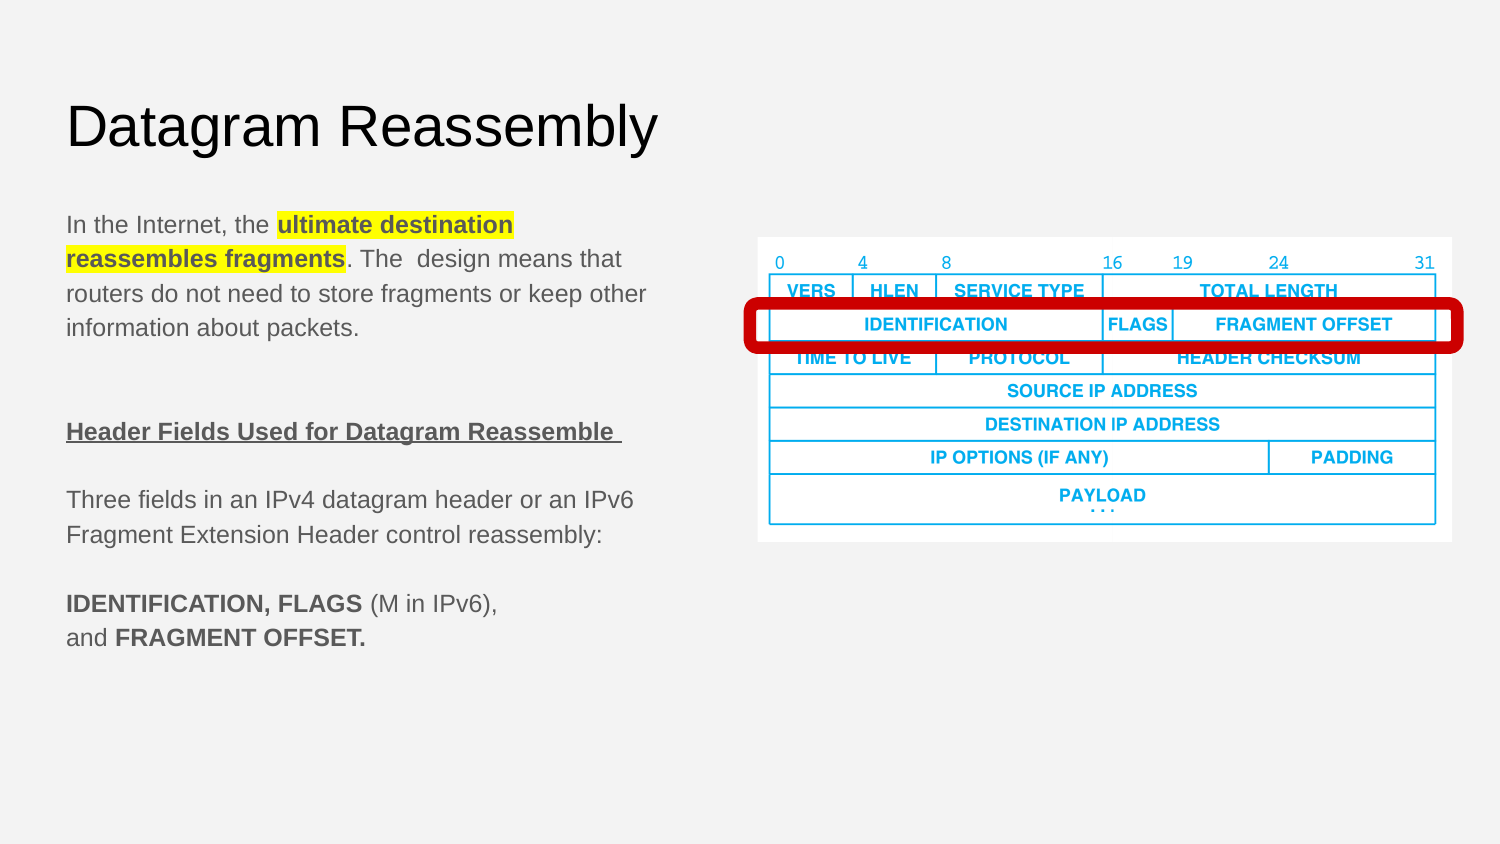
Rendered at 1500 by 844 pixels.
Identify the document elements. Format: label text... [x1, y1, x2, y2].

list In the Internet, the ultimate destination reassembles fragments. The design means that routers do not need to store fragments or keep other information about packets. Header Fields Used for Datagram Reassemble Three fields in an IPv4 datagram header or an IPv6 Fragment Extension Header control reassembly: IDENTIFICATION, FLAGS (M in IPv6), and FRAGMENT OFFSET. [51, 189, 673, 750]
title Datagram Reassembly [51, 72, 1449, 167]
picture [757, 237, 1453, 542]
